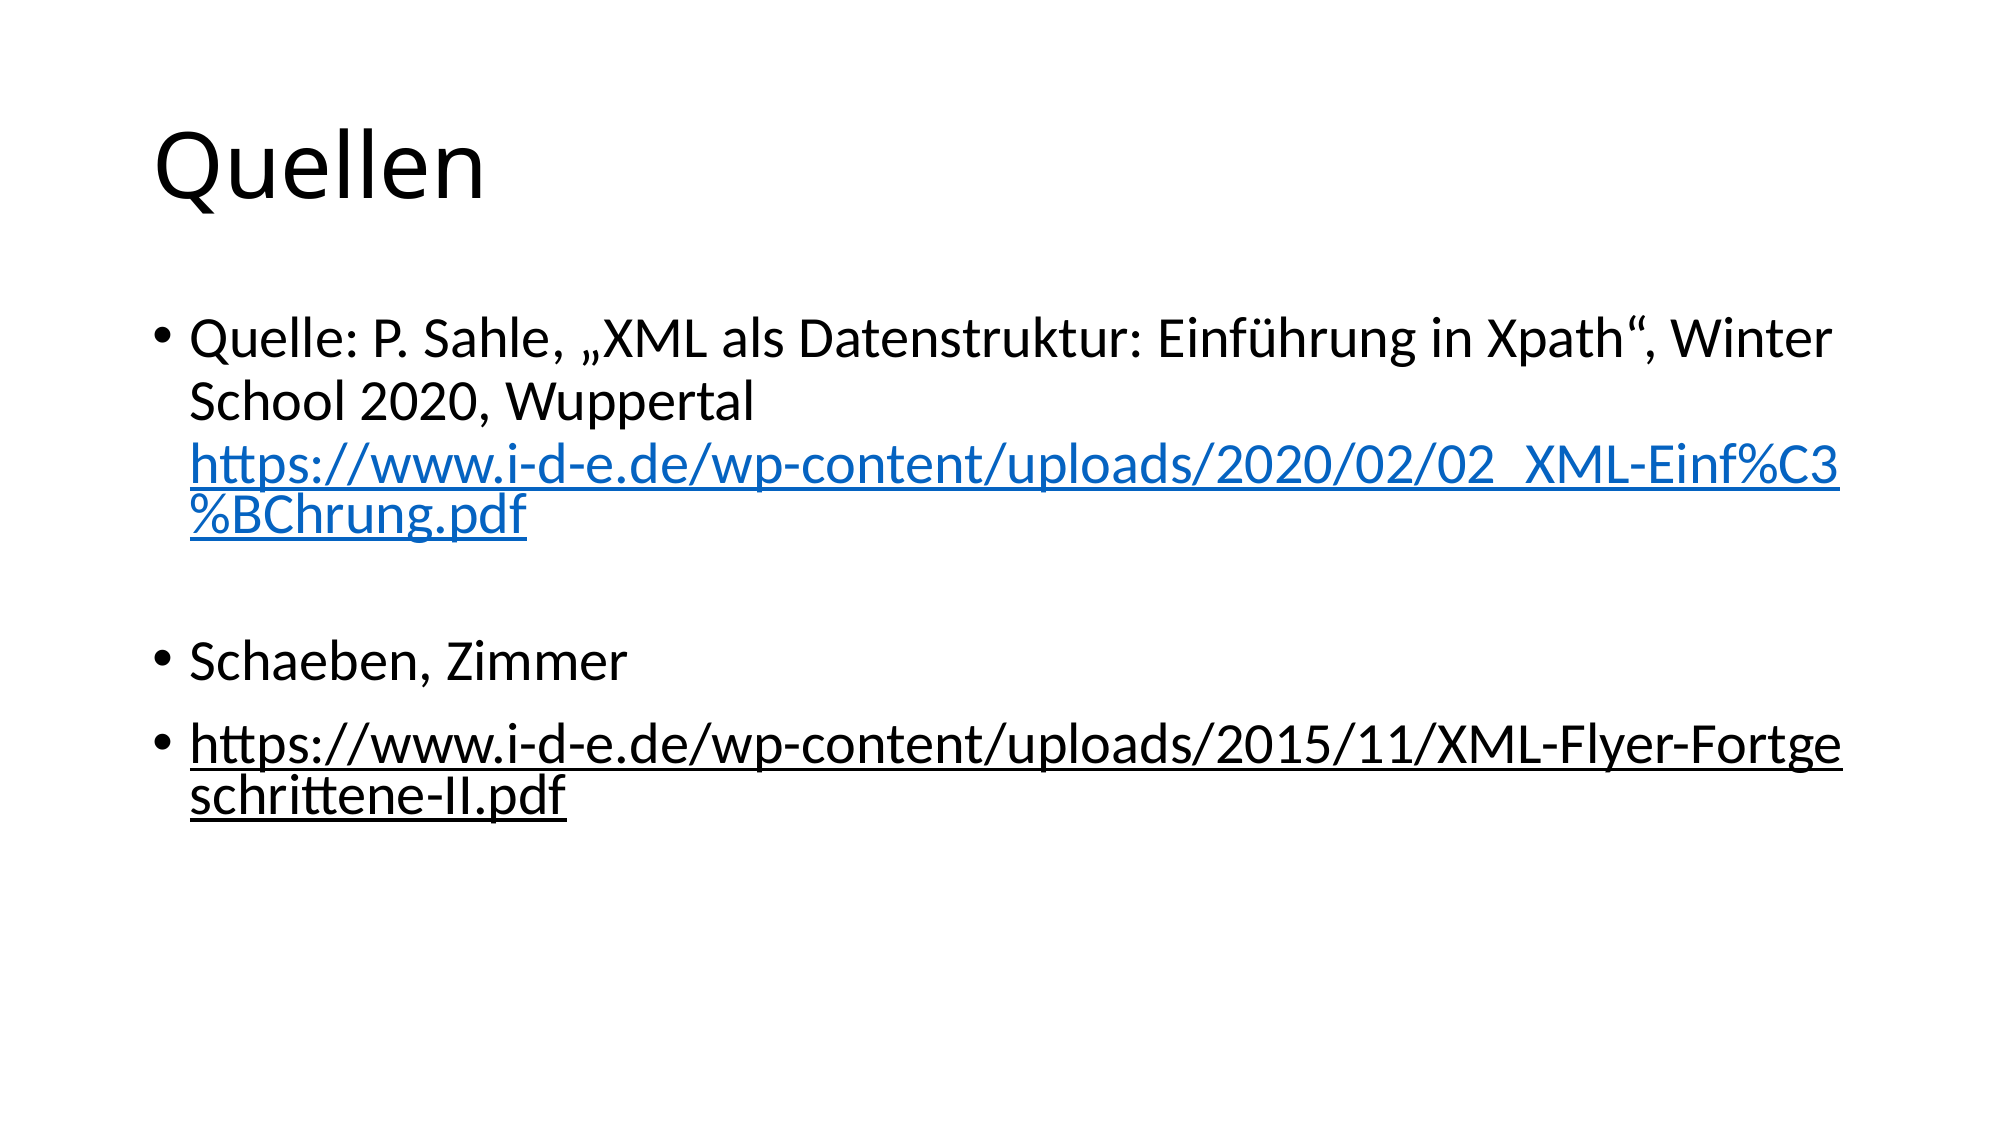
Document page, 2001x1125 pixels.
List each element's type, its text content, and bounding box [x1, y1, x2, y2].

title Quellen [137, 59, 1863, 278]
list Quelle: P. Sahle, „XML als Datenstruktur: Einführung in Xpath“, Winter School 2020, Wuppertal https://www.i-d-e.de/wp-content/uploads/2020/02/02_XML-Einf%C3%BChrung.pdf Schaeben, Zimmer https://www.i-d-e.de/wp-content/uploads/2015/11/XML-Flyer-Fortgeschrittene-II.pdf [137, 299, 1863, 1014]
